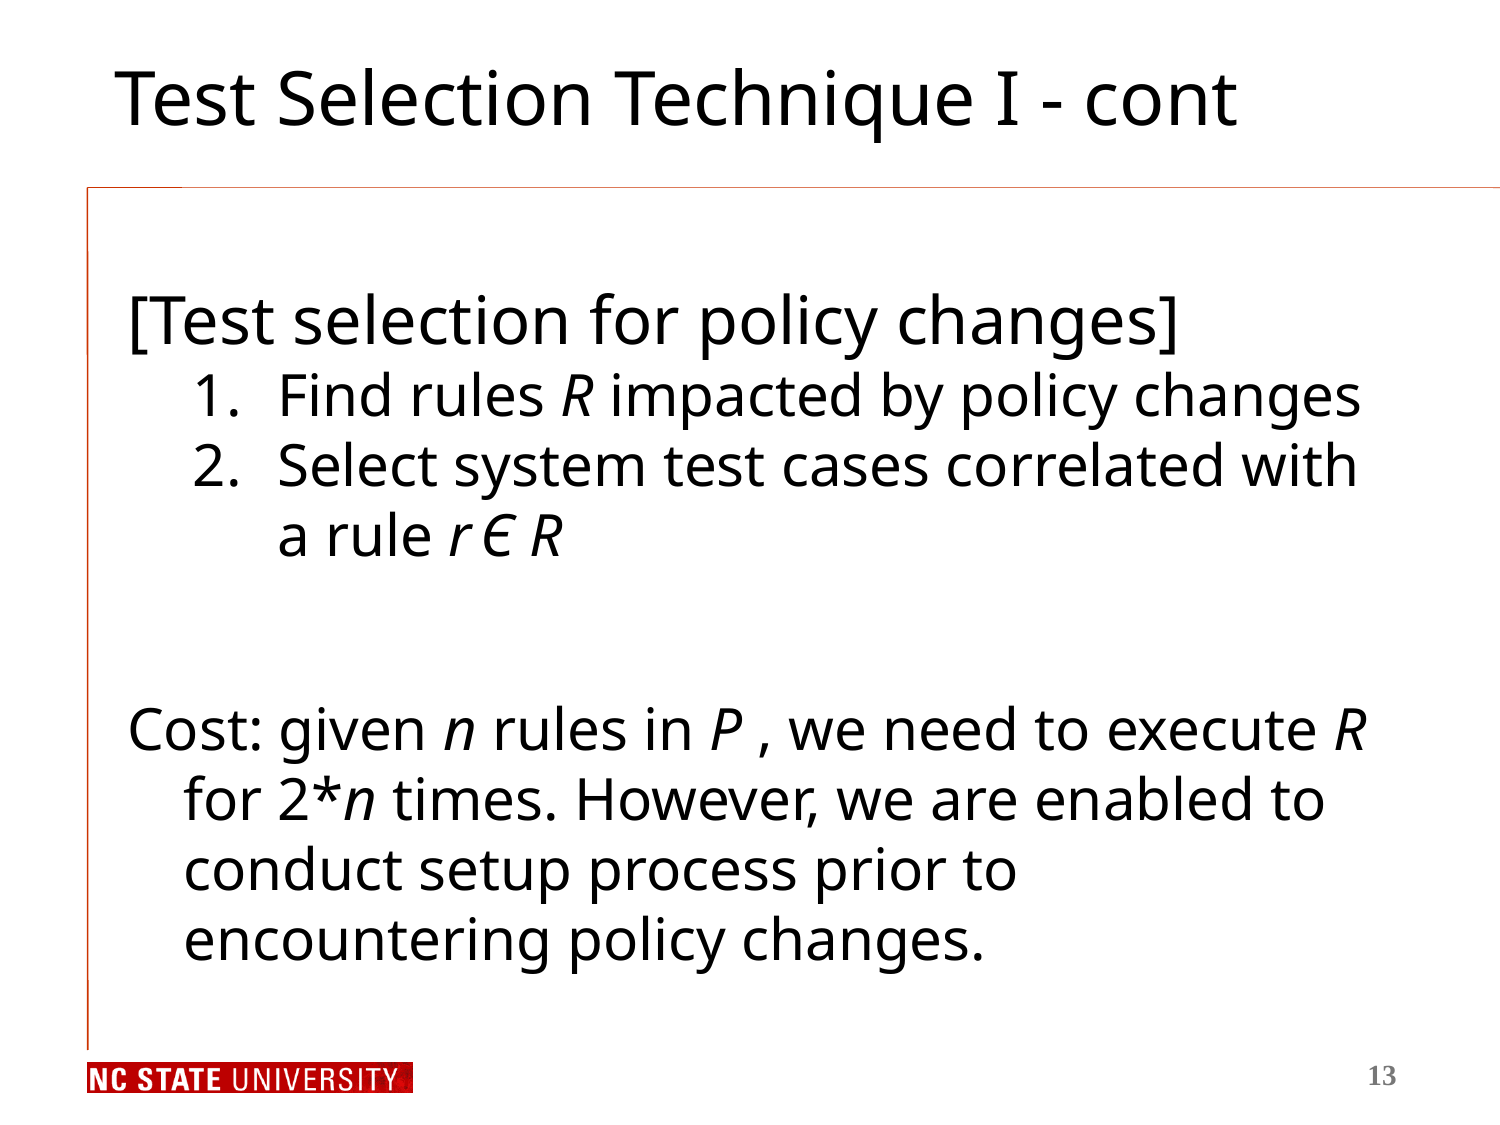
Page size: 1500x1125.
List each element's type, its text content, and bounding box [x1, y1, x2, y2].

list [Test selection for policy changes] Find rules R impacted by policy changes Select system test cases correlated with a rule r Є R Cost: given n rules in P , we need to execute R for 2*n times. However, we are enabled to conduct setup process prior to encountering policy changes. [112, 199, 1403, 981]
title Test Selection Technique I - cont [99, 0, 1453, 202]
picture [87, 1062, 413, 1093]
